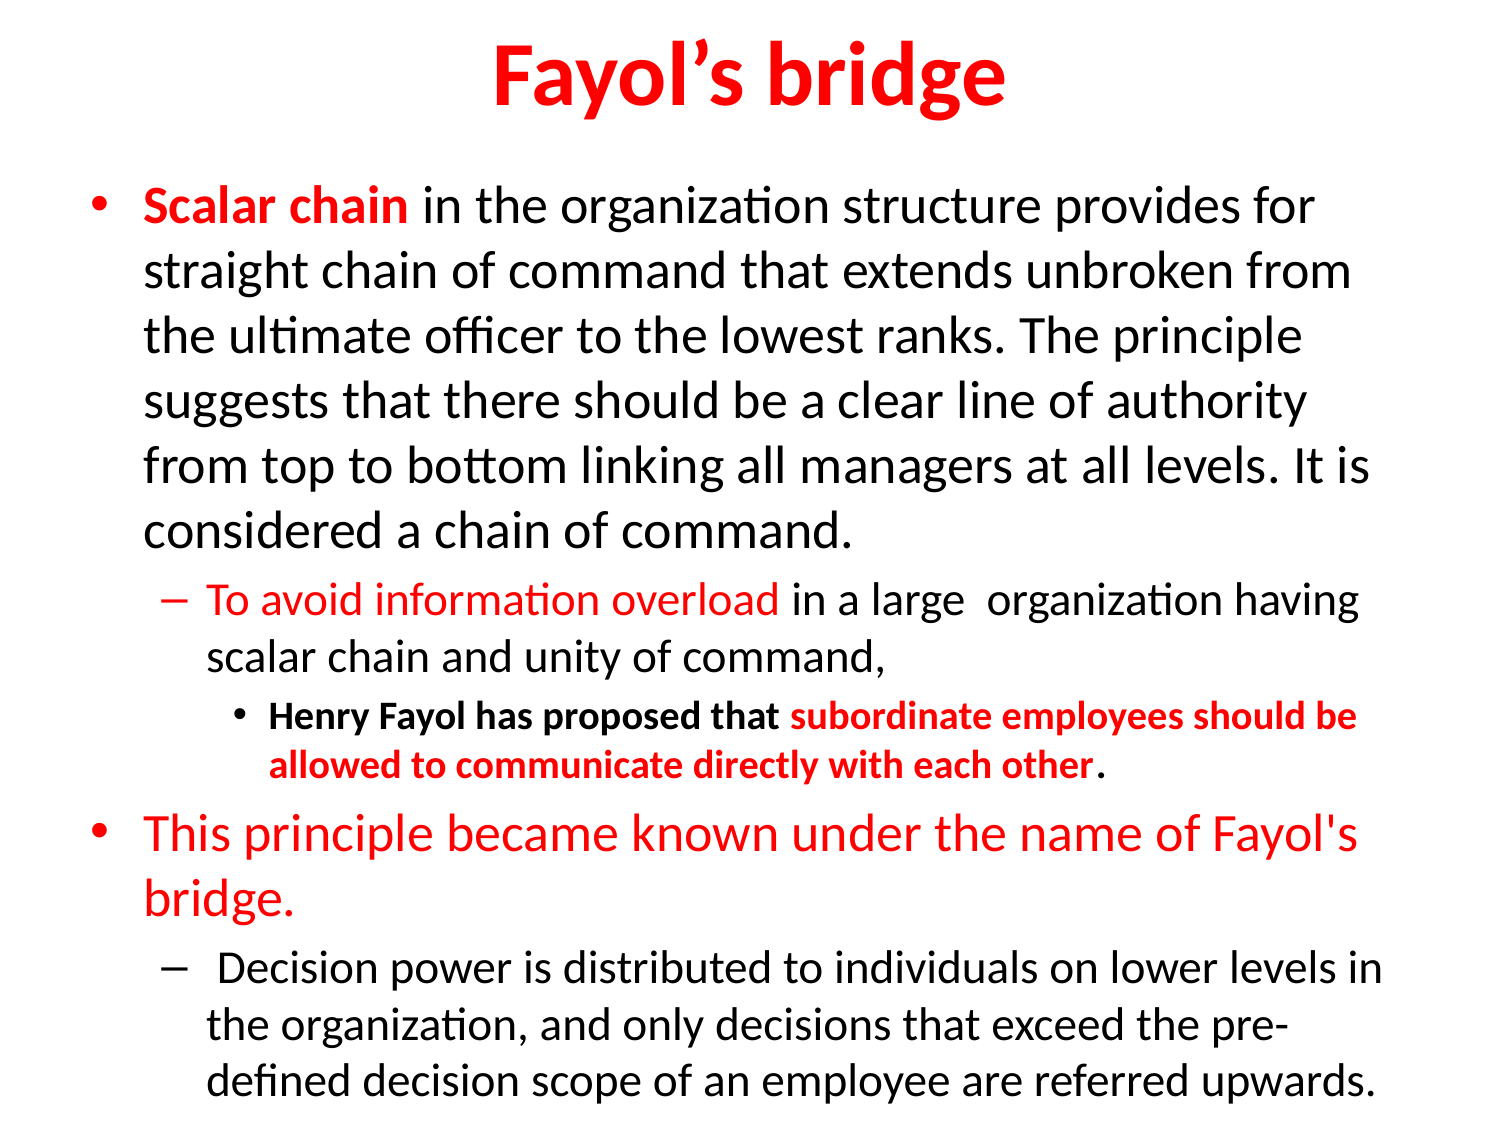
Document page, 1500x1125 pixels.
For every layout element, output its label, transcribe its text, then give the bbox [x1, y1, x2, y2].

title Fayol’s bridge [75, 0, 1425, 138]
list Scalar chain in the organization structure provides for straight chain of command that extends unbroken from the ultimate officer to the lowest ranks. The principle suggests that there should be a clear line of authority from top to bottom linking all managers at all levels. It is considered a chain of command. To avoid information overload in a large organization having scalar chain and unity of command, Henry Fayol has proposed that subordinate employees should be allowed to communicate directly with each other. This principle became known under the name of Fayol's bridge. Decision power is distributed to individuals on lower levels in the organization, and only decisions that exceed the pre-defined decision scope of an employee are referred upwards. [75, 162, 1425, 1125]
